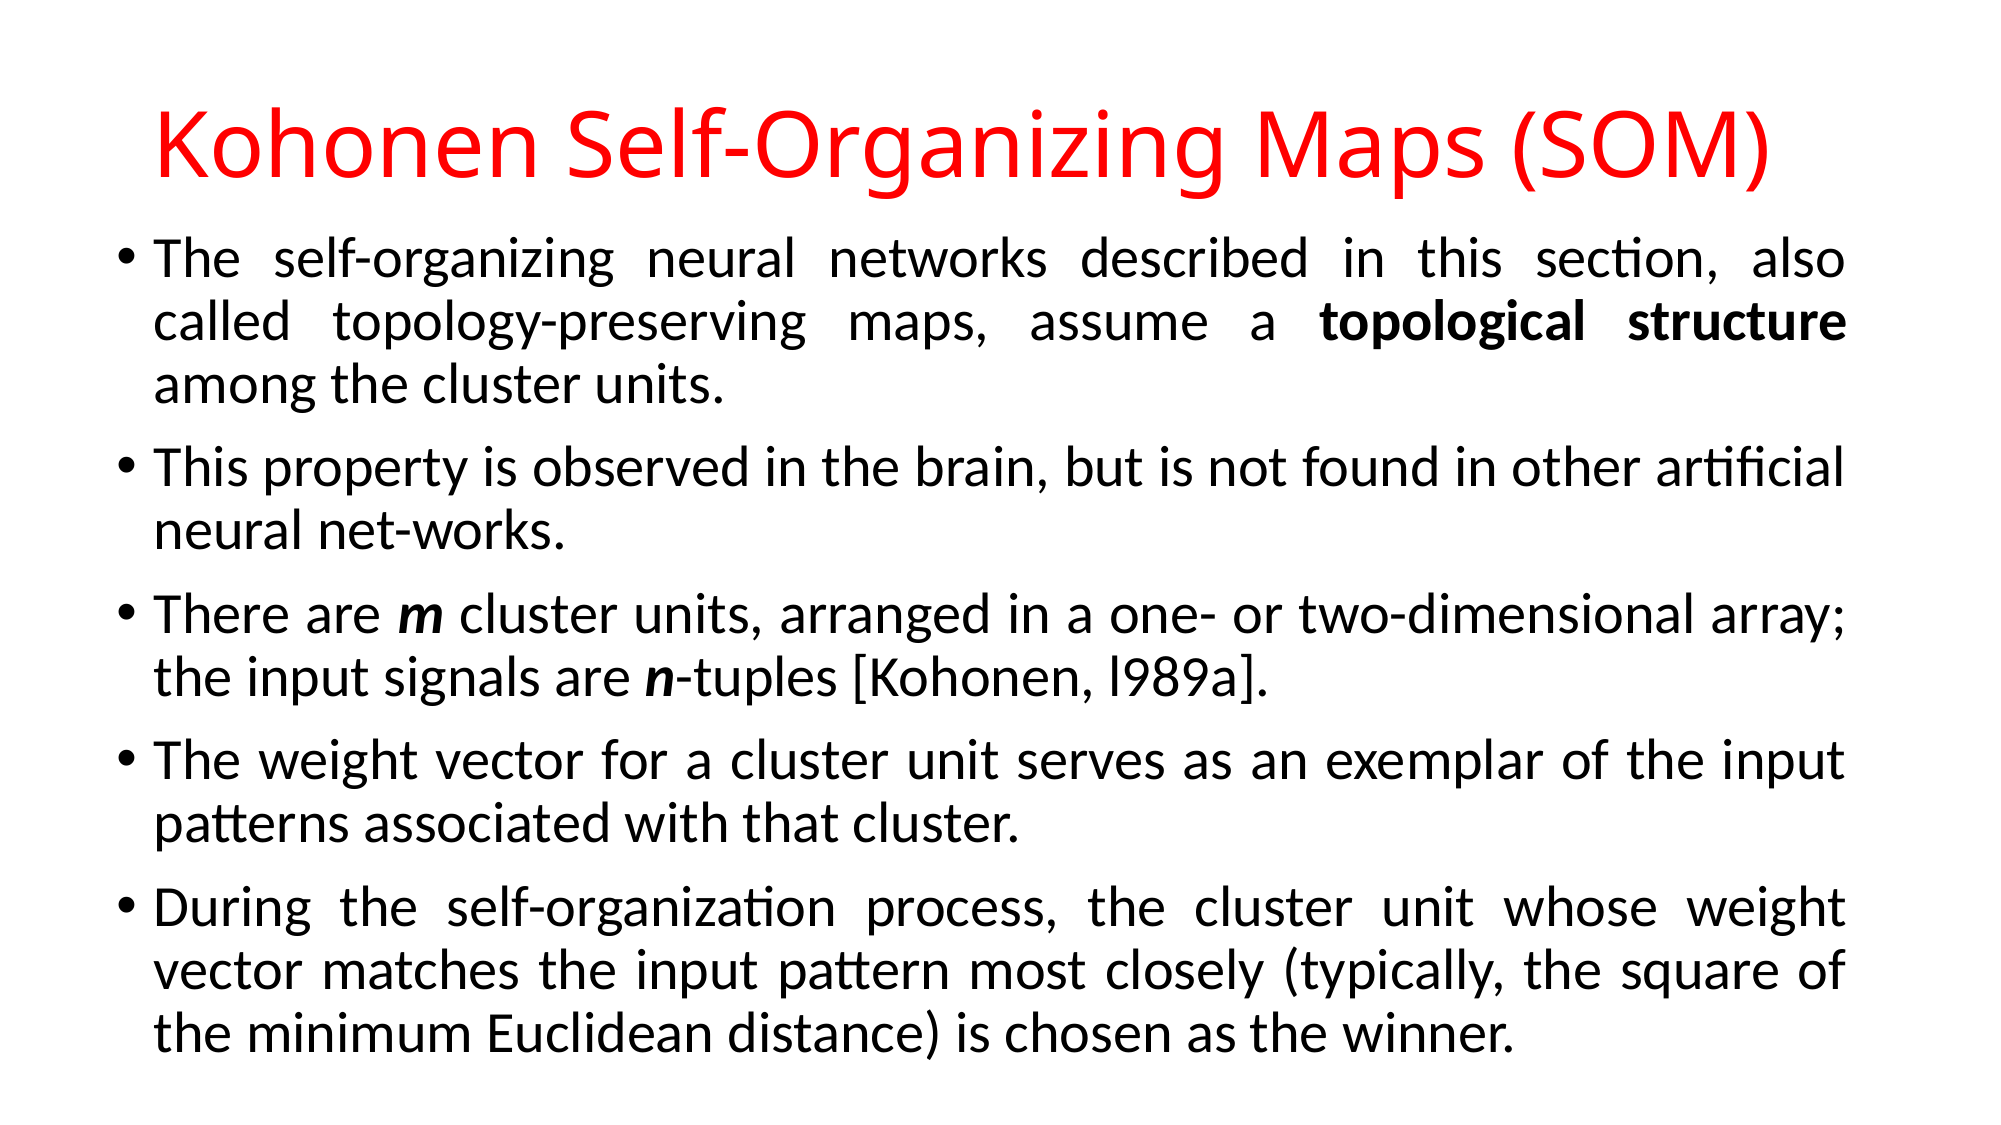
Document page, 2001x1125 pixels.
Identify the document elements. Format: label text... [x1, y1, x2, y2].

title Kohonen Self-Organizing Maps (SOM) [137, 38, 1863, 219]
list The self-organizing neural networks described in this section, also called topology-preserving maps, assume a topological structure among the cluster units. This property is observed in the brain, but is not found in other artificial neural net-works. There are m cluster units, arranged in a one- or two-dimensional array; the input signals are n-tuples [Kohonen, l989a]. The weight vector for a cluster unit serves as an exemplar of the input patterns associated with that cluster. During the self-organization process, the cluster unit whose weight vector matches the input pattern most closely (typically, the square of the minimum Euclidean distance) is chosen as the winner. [101, 219, 1863, 1088]
